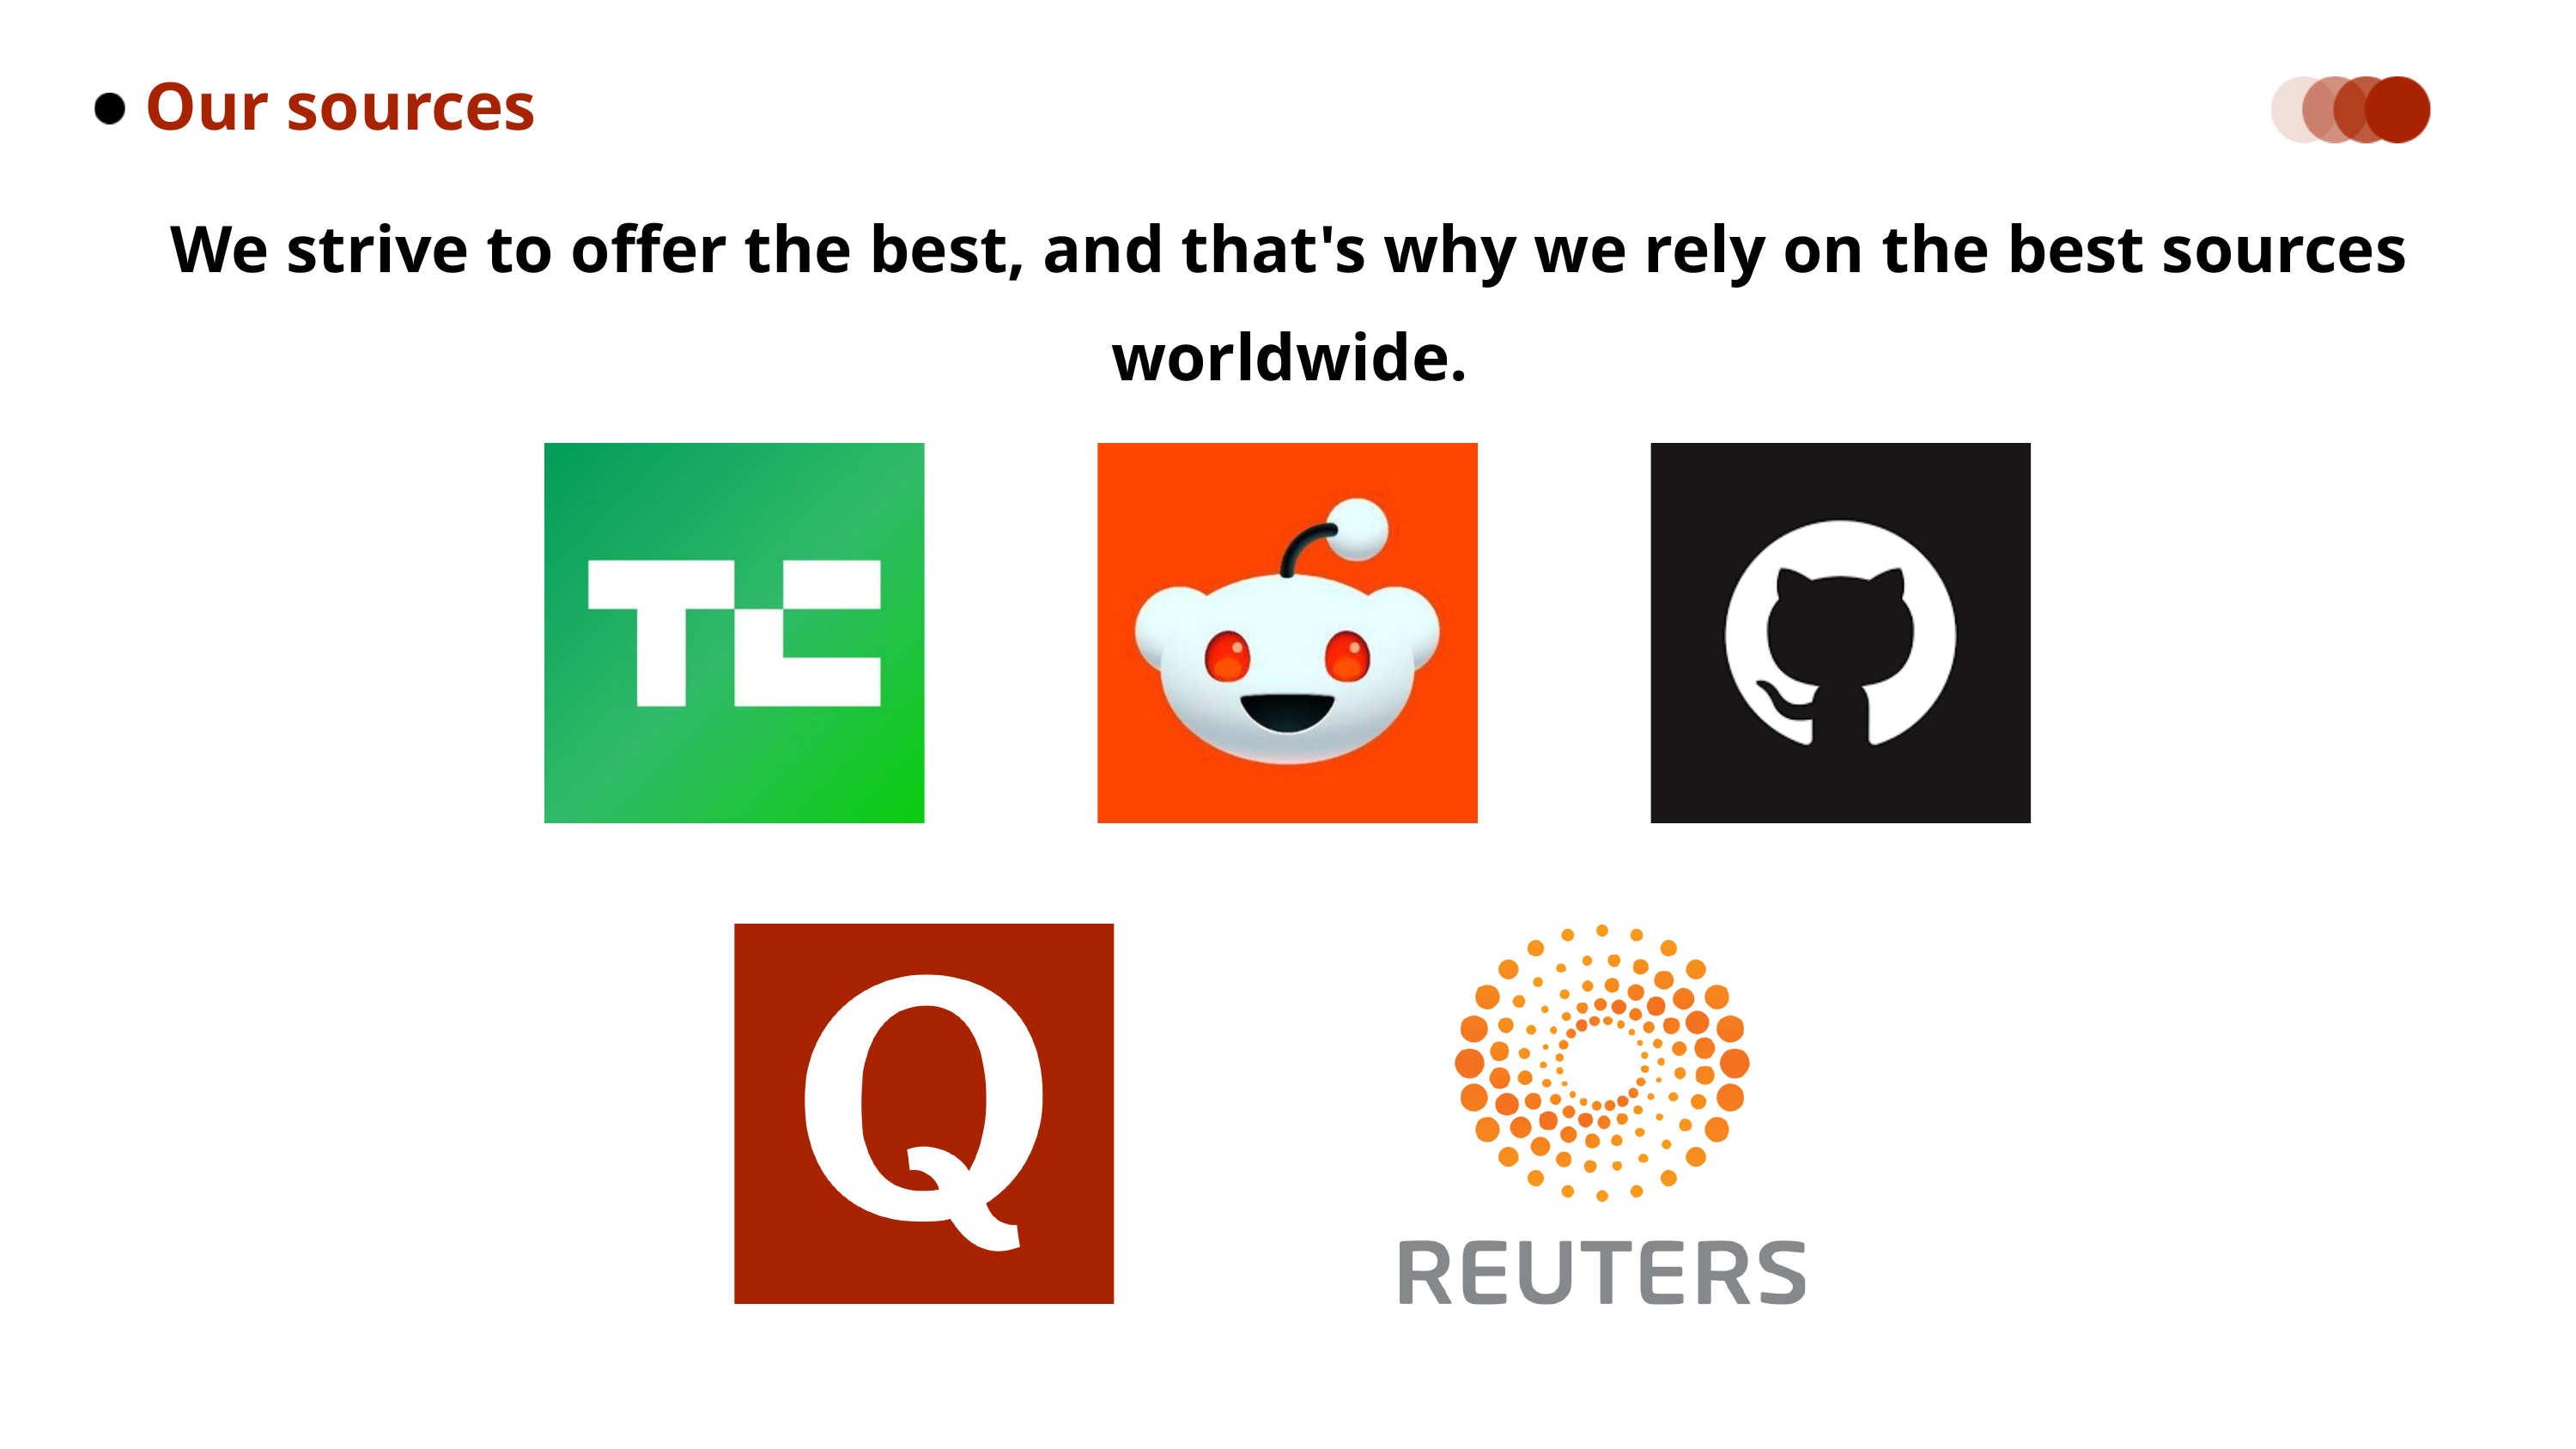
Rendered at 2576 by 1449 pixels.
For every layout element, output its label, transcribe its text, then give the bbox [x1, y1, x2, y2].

text_box [94, 93, 125, 124]
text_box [1097, 443, 1479, 824]
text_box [1399, 924, 1806, 1305]
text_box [1650, 443, 2032, 824]
text_box [2270, 76, 2432, 144]
text_box We strive to offer the best, and that's why we rely on the best sources worldwide. [125, 177, 2455, 394]
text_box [544, 443, 925, 824]
text_box Our sources [144, 32, 1020, 143]
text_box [734, 924, 1115, 1304]
